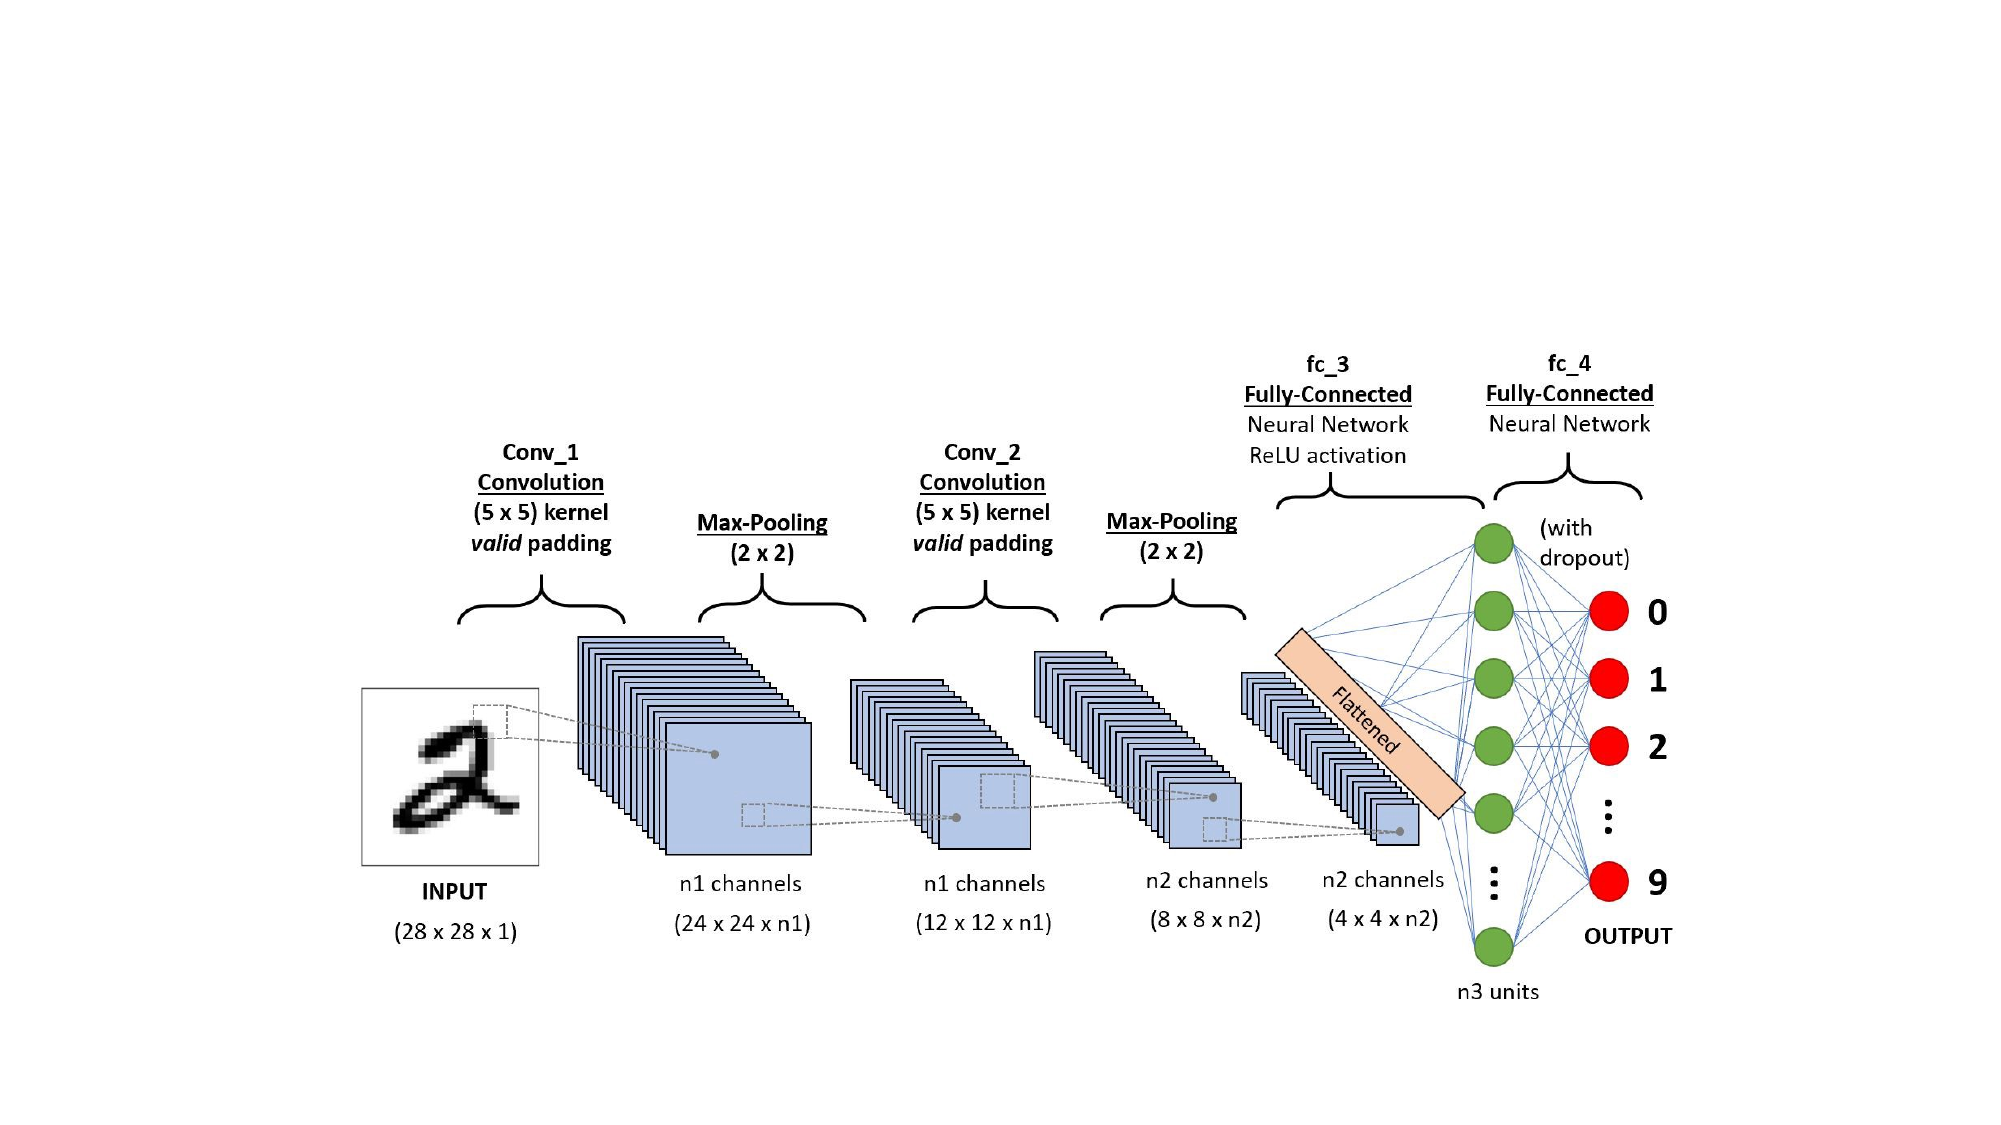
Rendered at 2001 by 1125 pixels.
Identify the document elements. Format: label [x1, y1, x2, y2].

list [357, 323, 1692, 1038]
